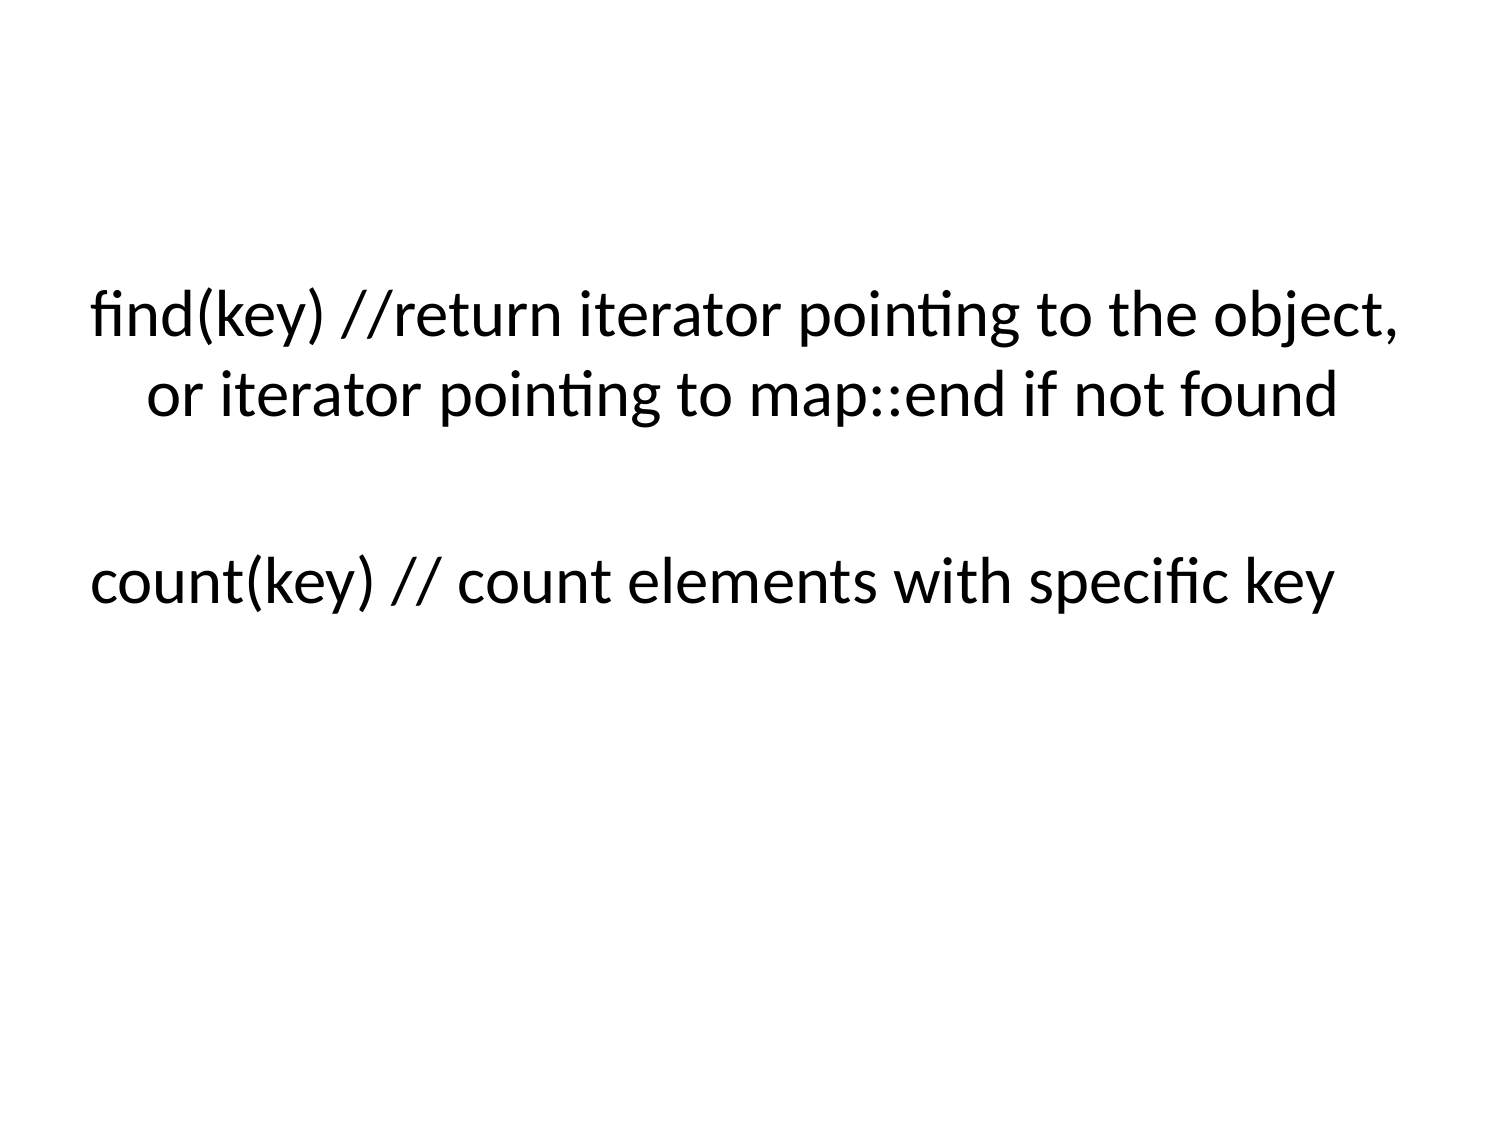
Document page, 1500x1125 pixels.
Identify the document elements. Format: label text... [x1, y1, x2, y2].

list find(key) //return iterator pointing to the object, or iterator pointing to map::end if not found count(key) // count elements with specific key [75, 262, 1425, 1005]
